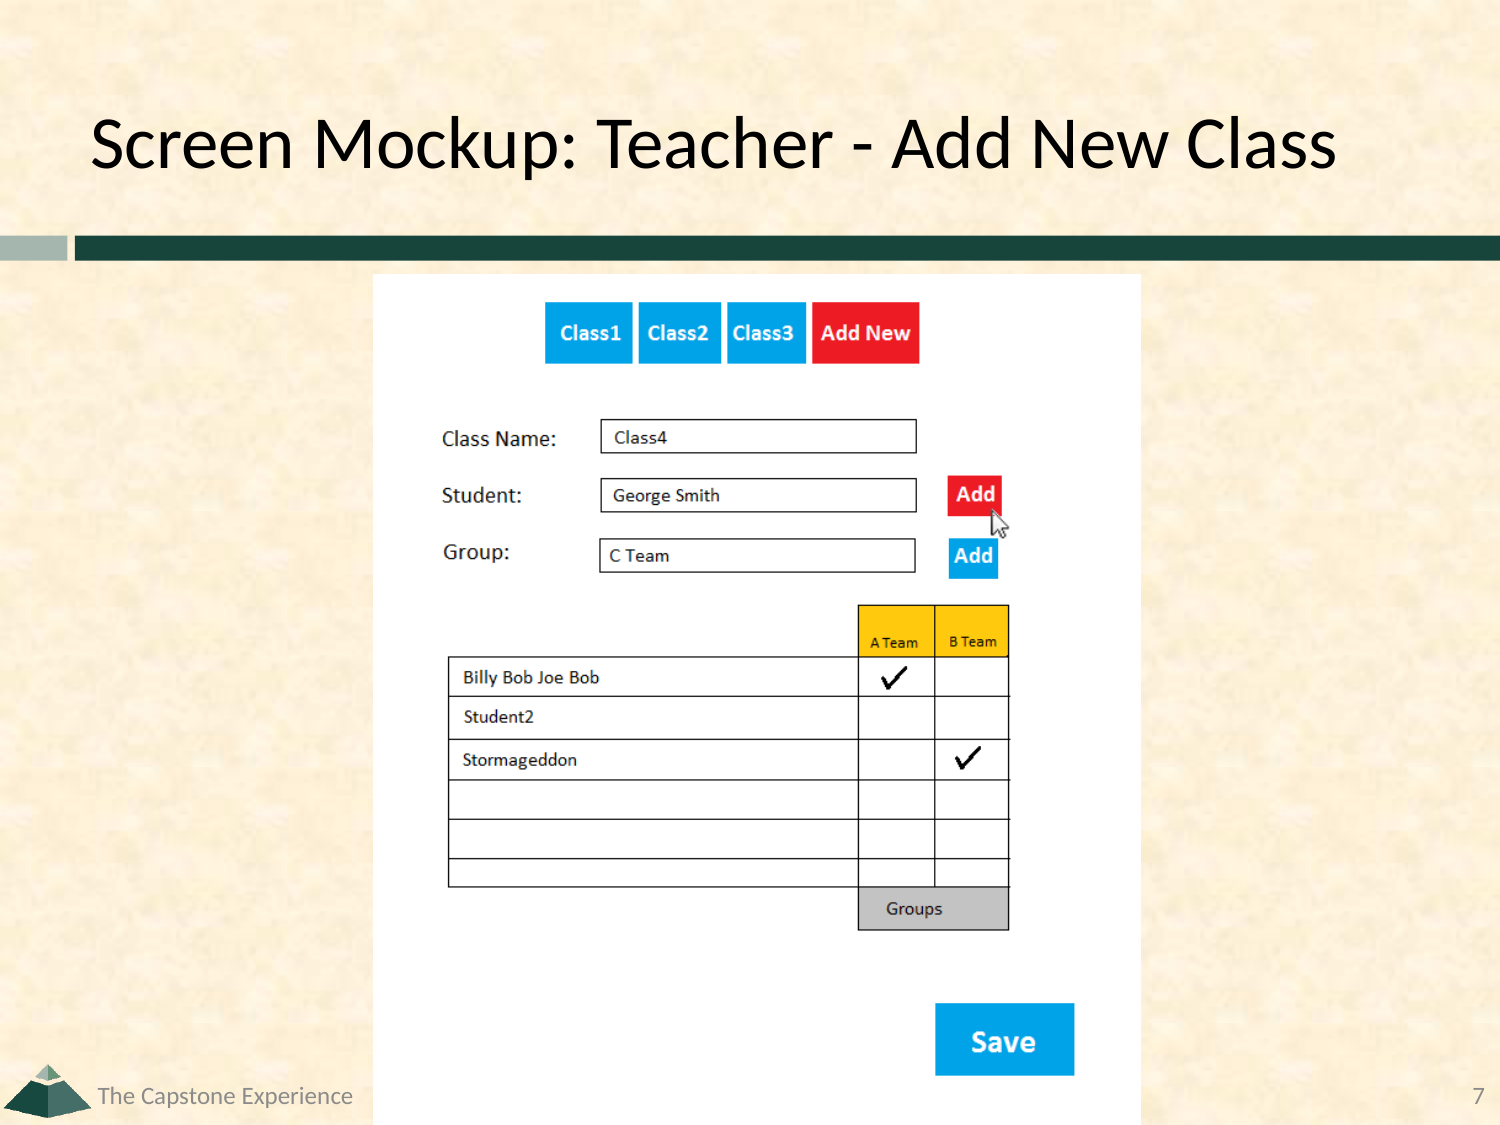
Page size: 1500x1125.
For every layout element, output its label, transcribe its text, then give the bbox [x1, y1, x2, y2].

title Screen Mockup: Teacher - Add New Class [75, 45, 1425, 233]
slide_number The Capstone Experience [75, 1065, 368, 1125]
slide_number 7 [1149, 1065, 1500, 1125]
picture [0, 0, 1500, 1125]
